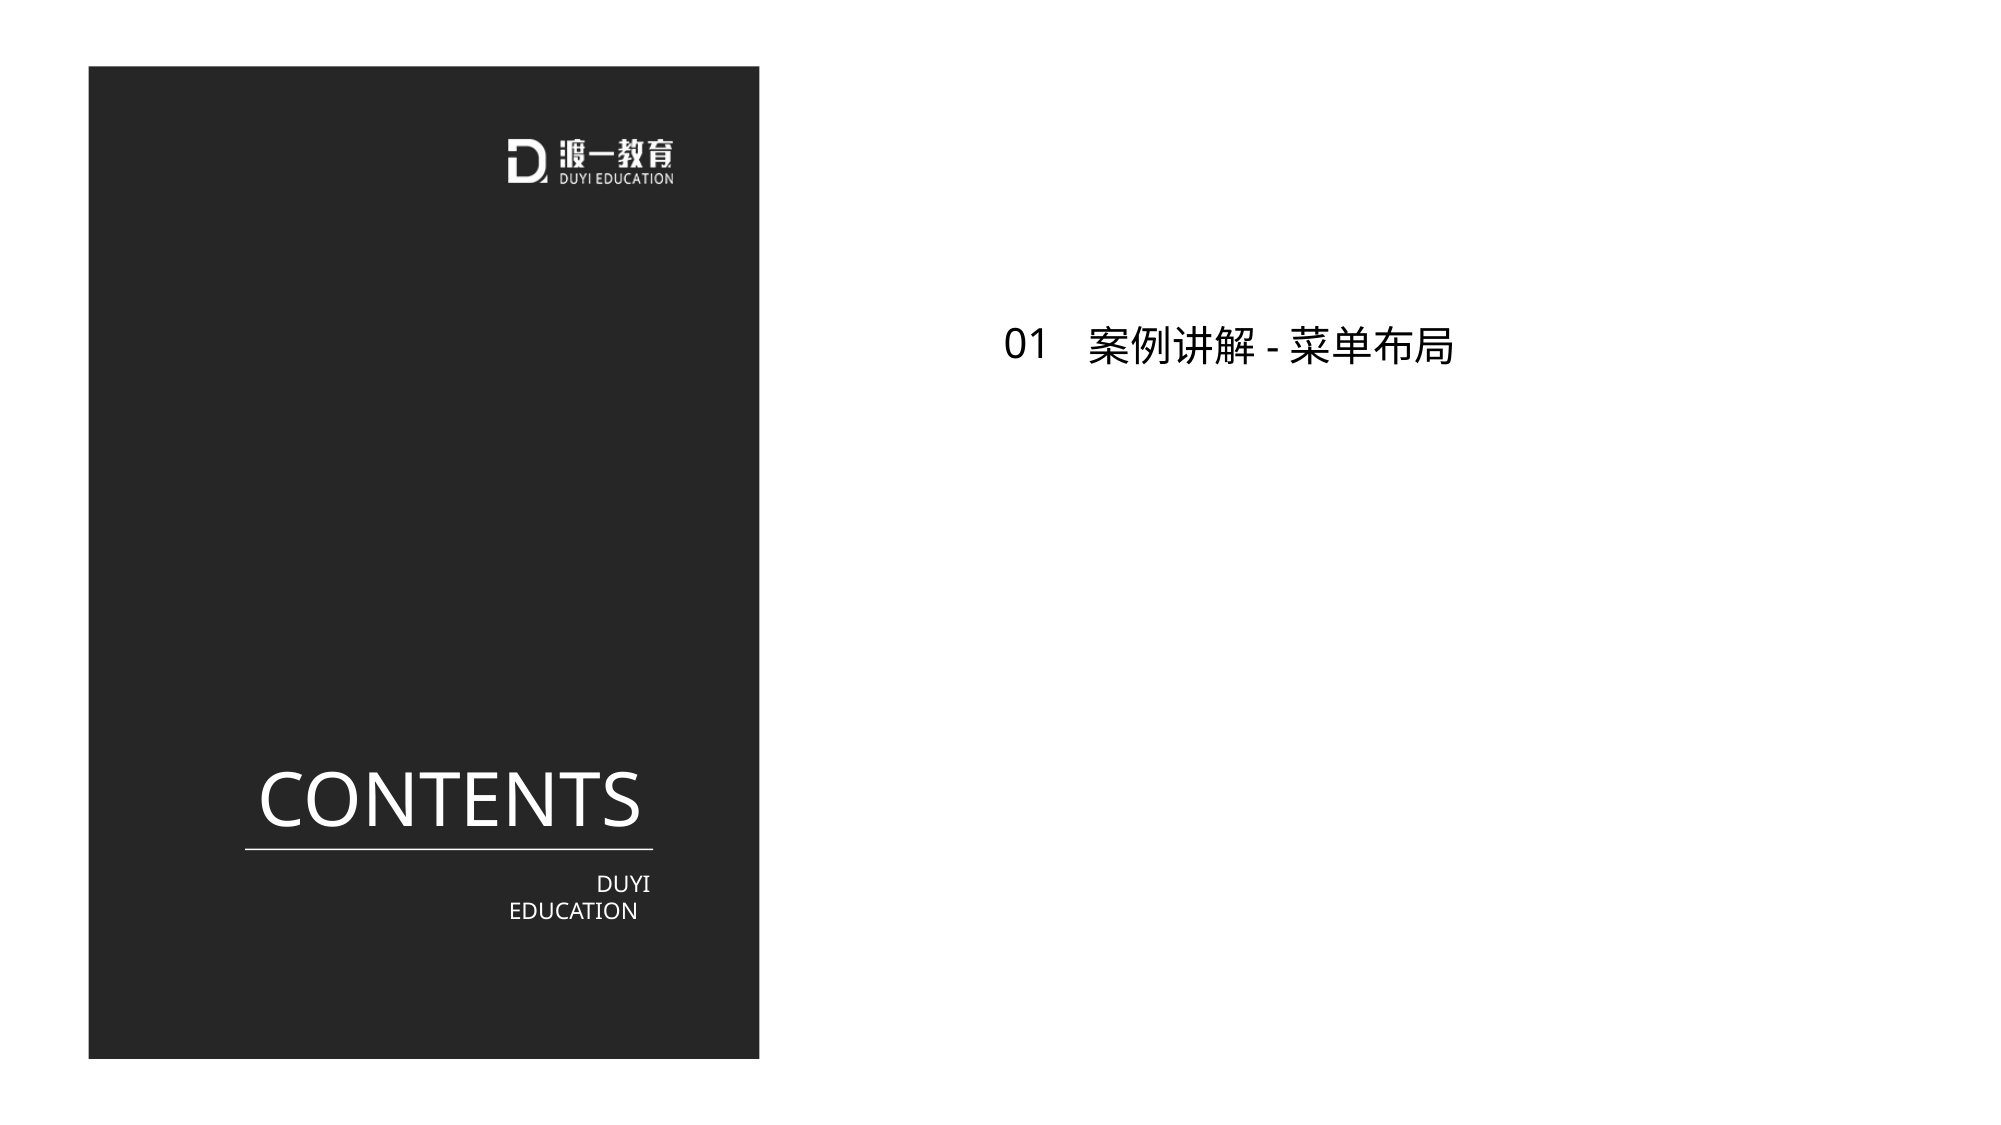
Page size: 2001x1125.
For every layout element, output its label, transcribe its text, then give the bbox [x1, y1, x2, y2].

picture [481, 116, 699, 206]
subtitle 案例讲解-菜单布局 [1073, 297, 1729, 393]
title 01 [988, 297, 1073, 393]
